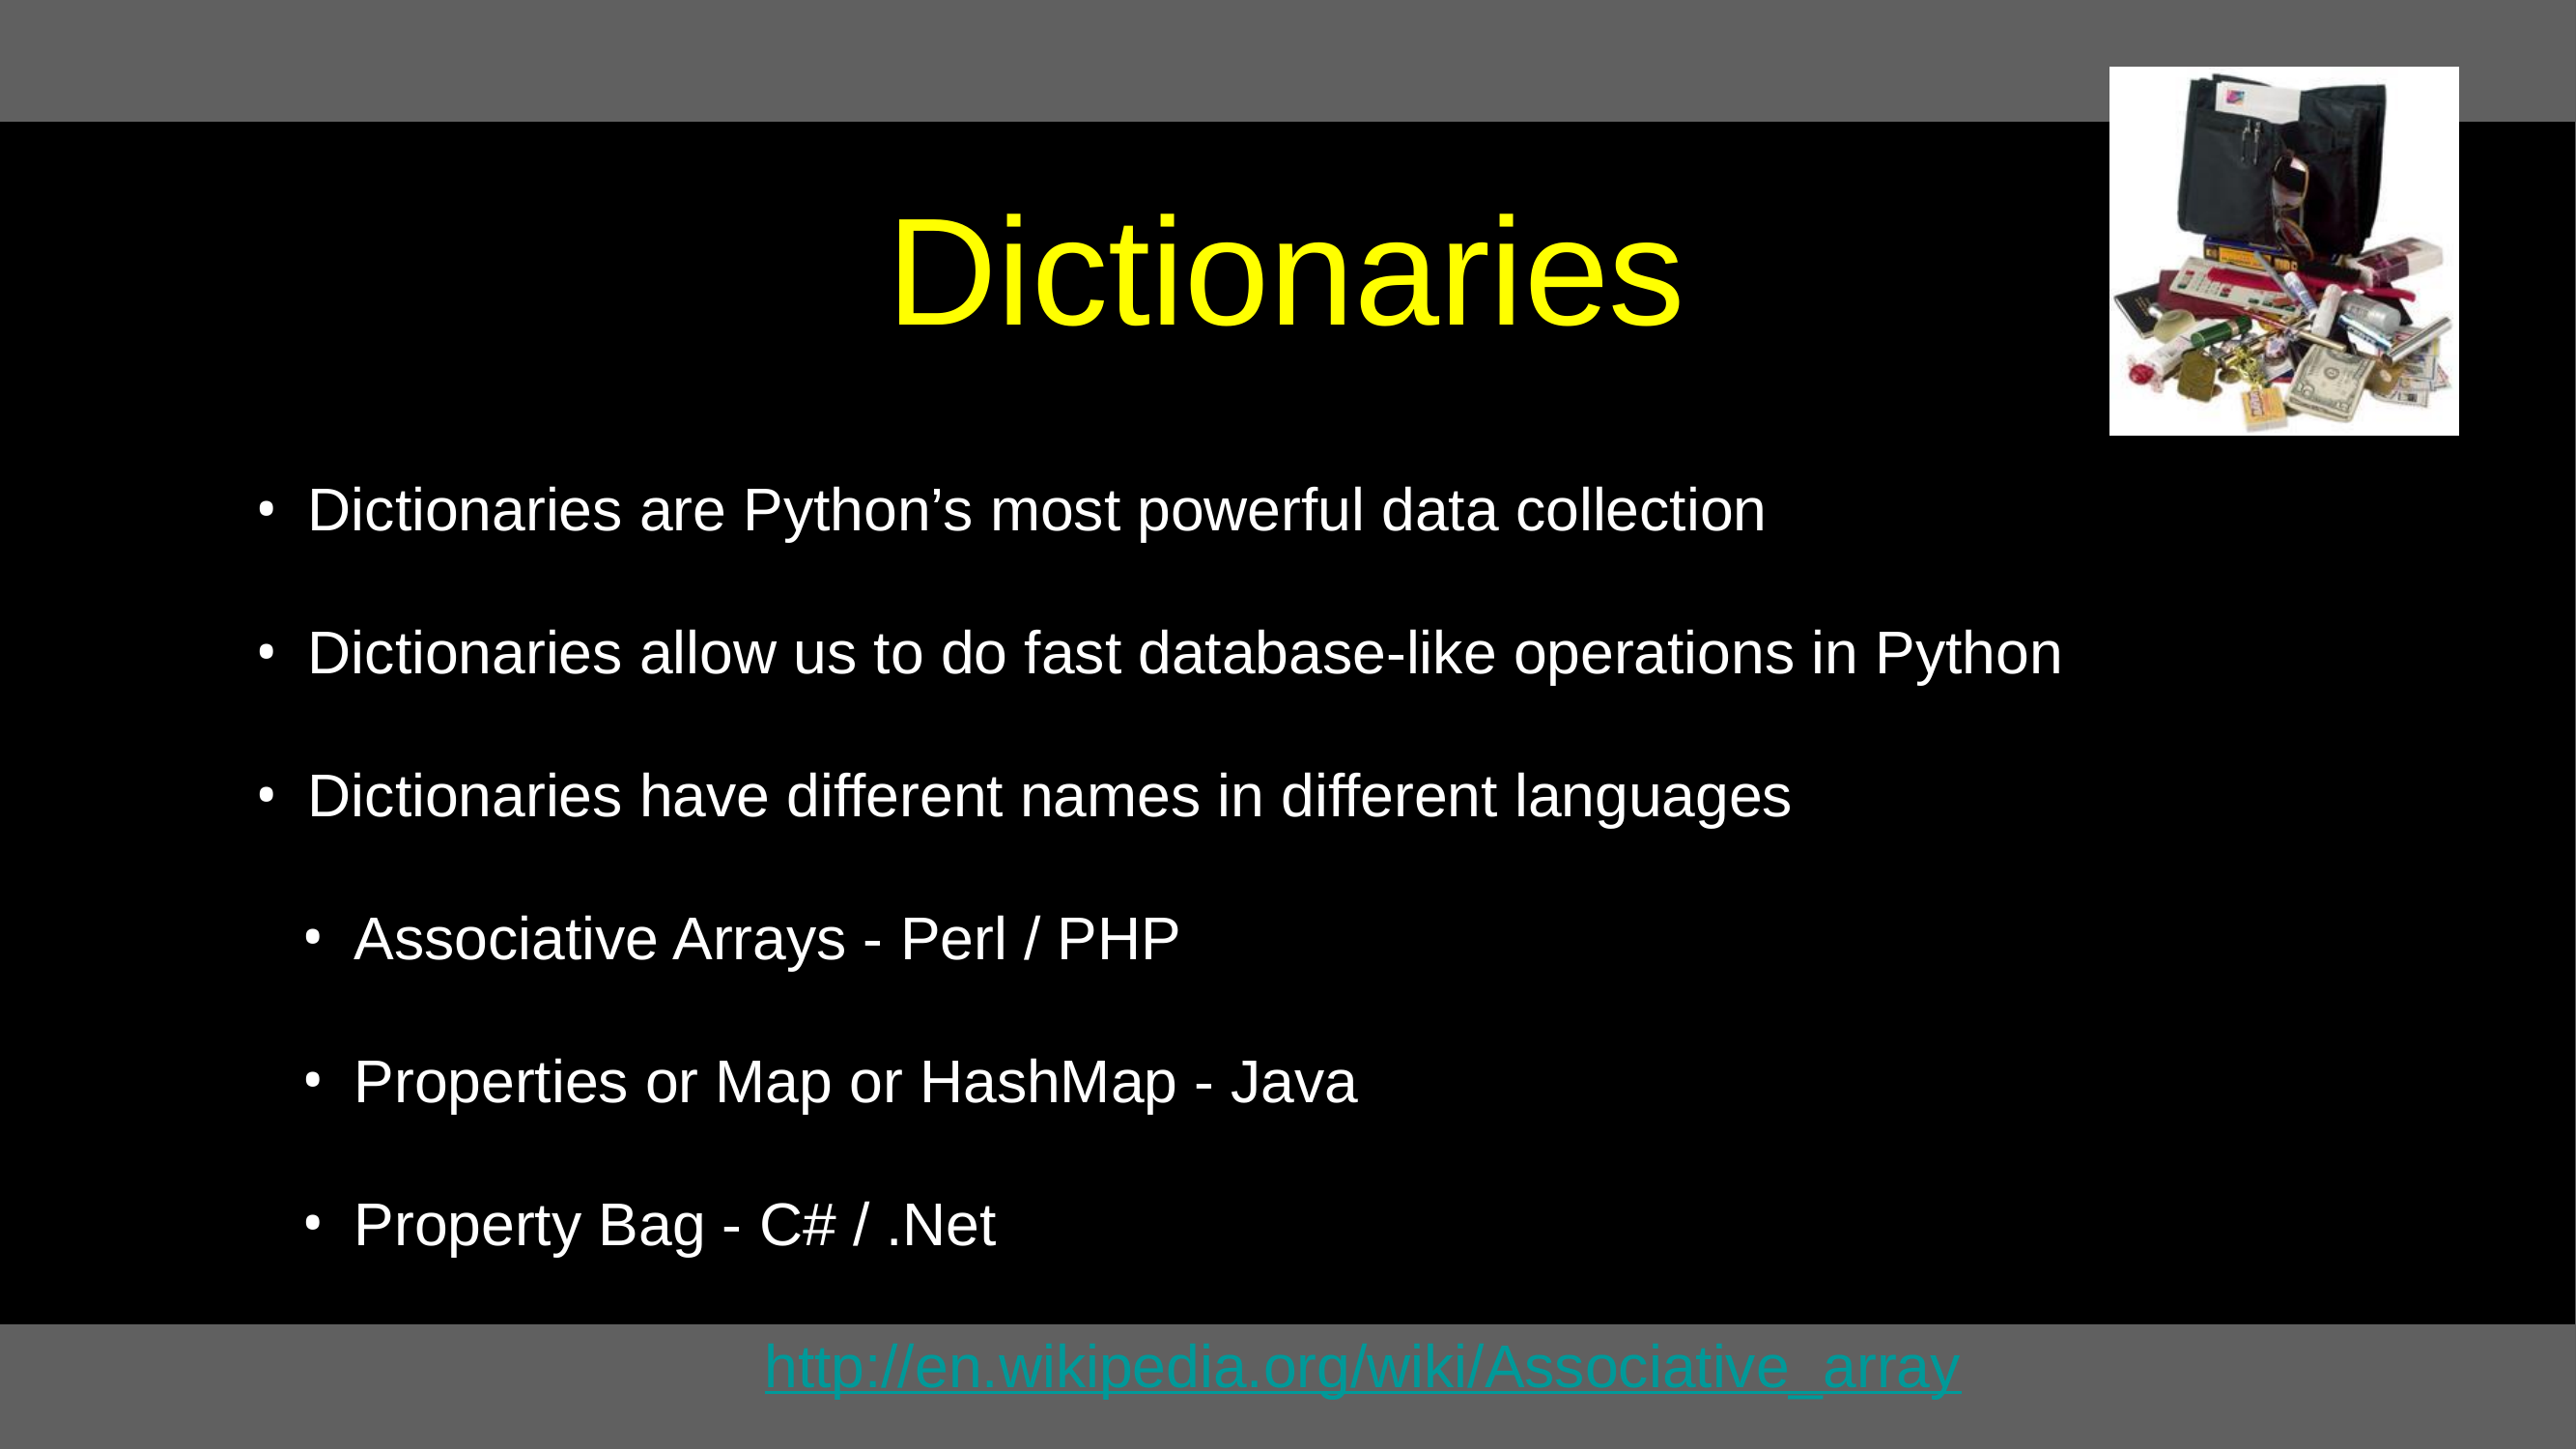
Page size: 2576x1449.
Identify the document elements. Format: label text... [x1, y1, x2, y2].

text_box http://en.wikipedia.org/wiki/Associative_array [299, 1314, 2427, 1413]
list Dictionaries are Python’s most powerful data collection Dictionaries allow us to do fast database-like operations in Python Dictionaries have different names in different languages Associative Arrays - Perl / PHP Properties or Map or HashMap - Java Property Bag - C# / .Net [183, 412, 2391, 1317]
picture [2109, 67, 2459, 436]
title Dictionaries [183, 125, 2105, 403]
